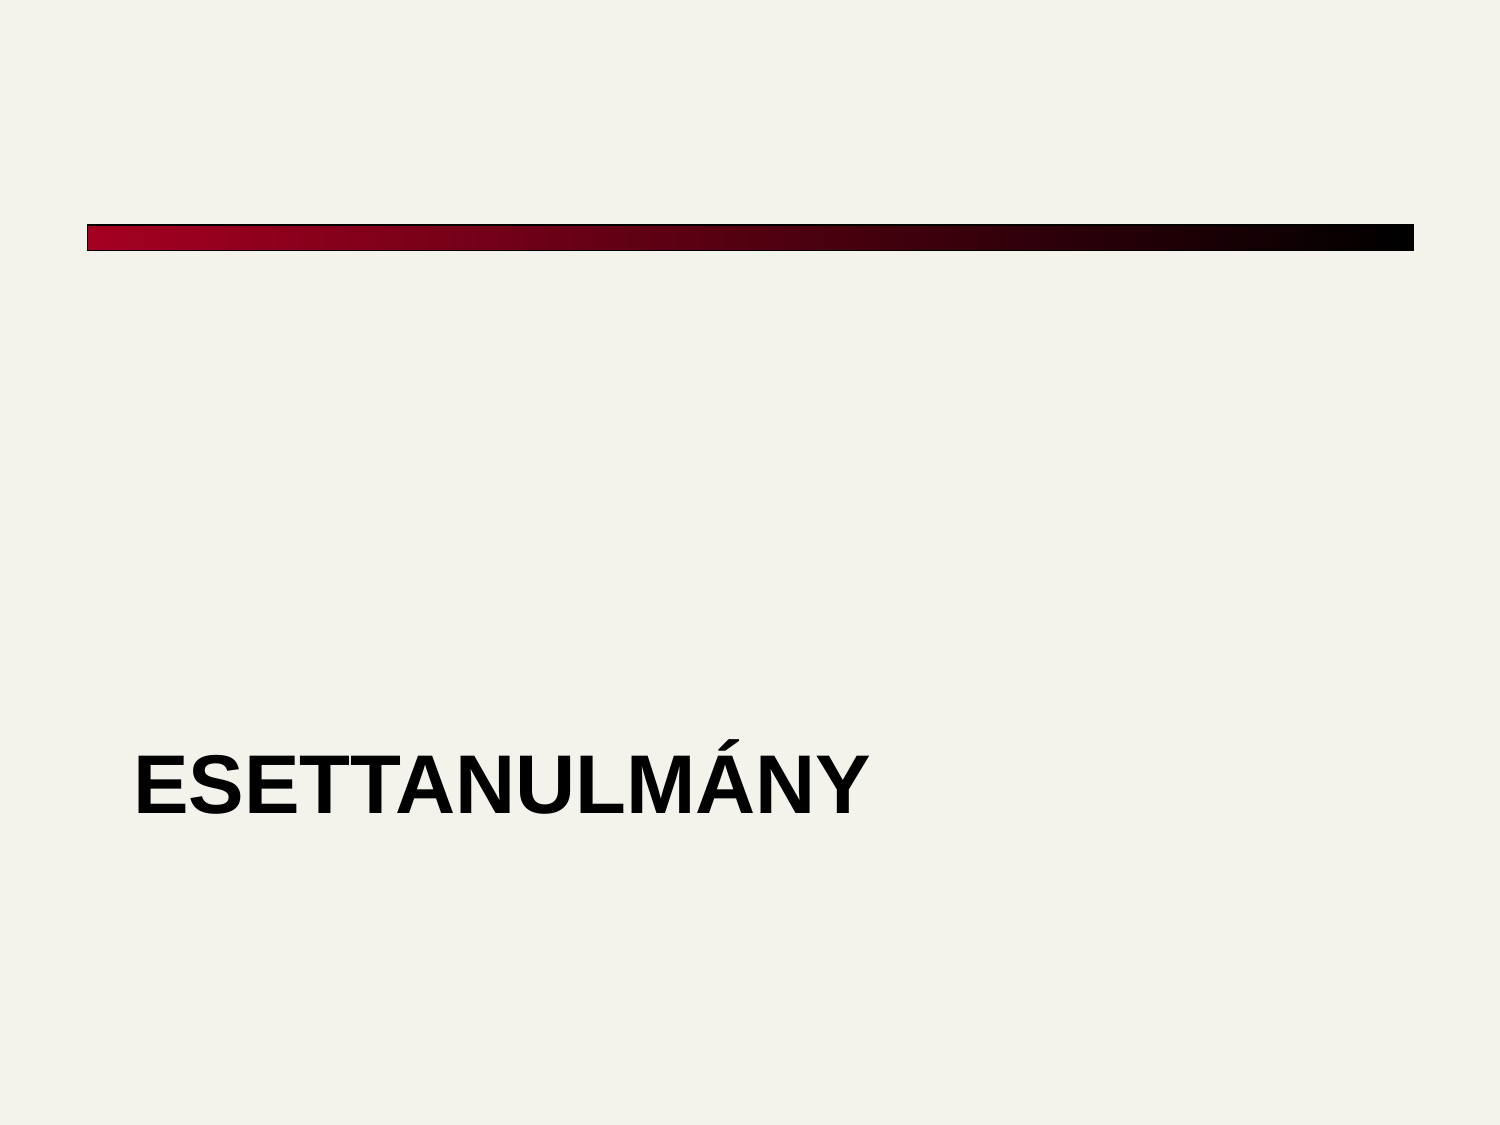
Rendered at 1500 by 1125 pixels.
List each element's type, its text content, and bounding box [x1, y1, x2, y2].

title esettanulmány [118, 722, 1394, 947]
